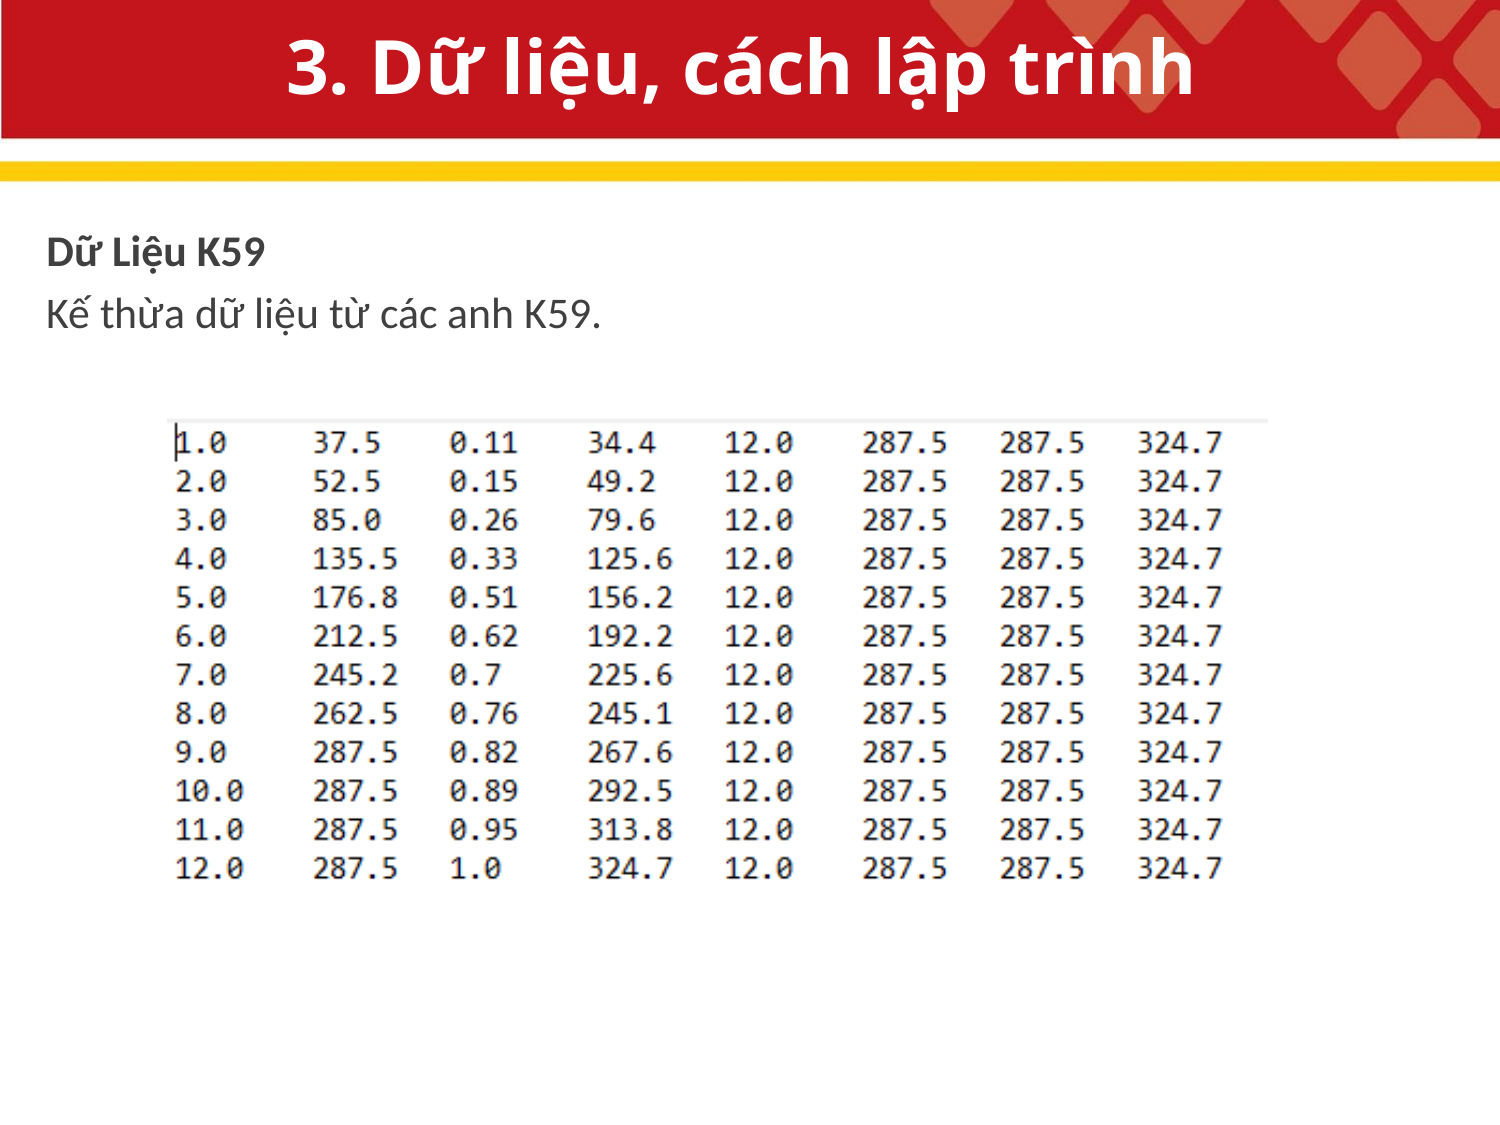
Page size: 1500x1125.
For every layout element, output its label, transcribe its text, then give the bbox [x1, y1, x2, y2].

picture [0, 0, 1500, 1125]
title 3. Dữ liệu, cách lập trình [31, 0, 1471, 141]
list Dữ Liệu K59 Kế thừa dữ liệu từ các anh K59. [31, 220, 1471, 1048]
